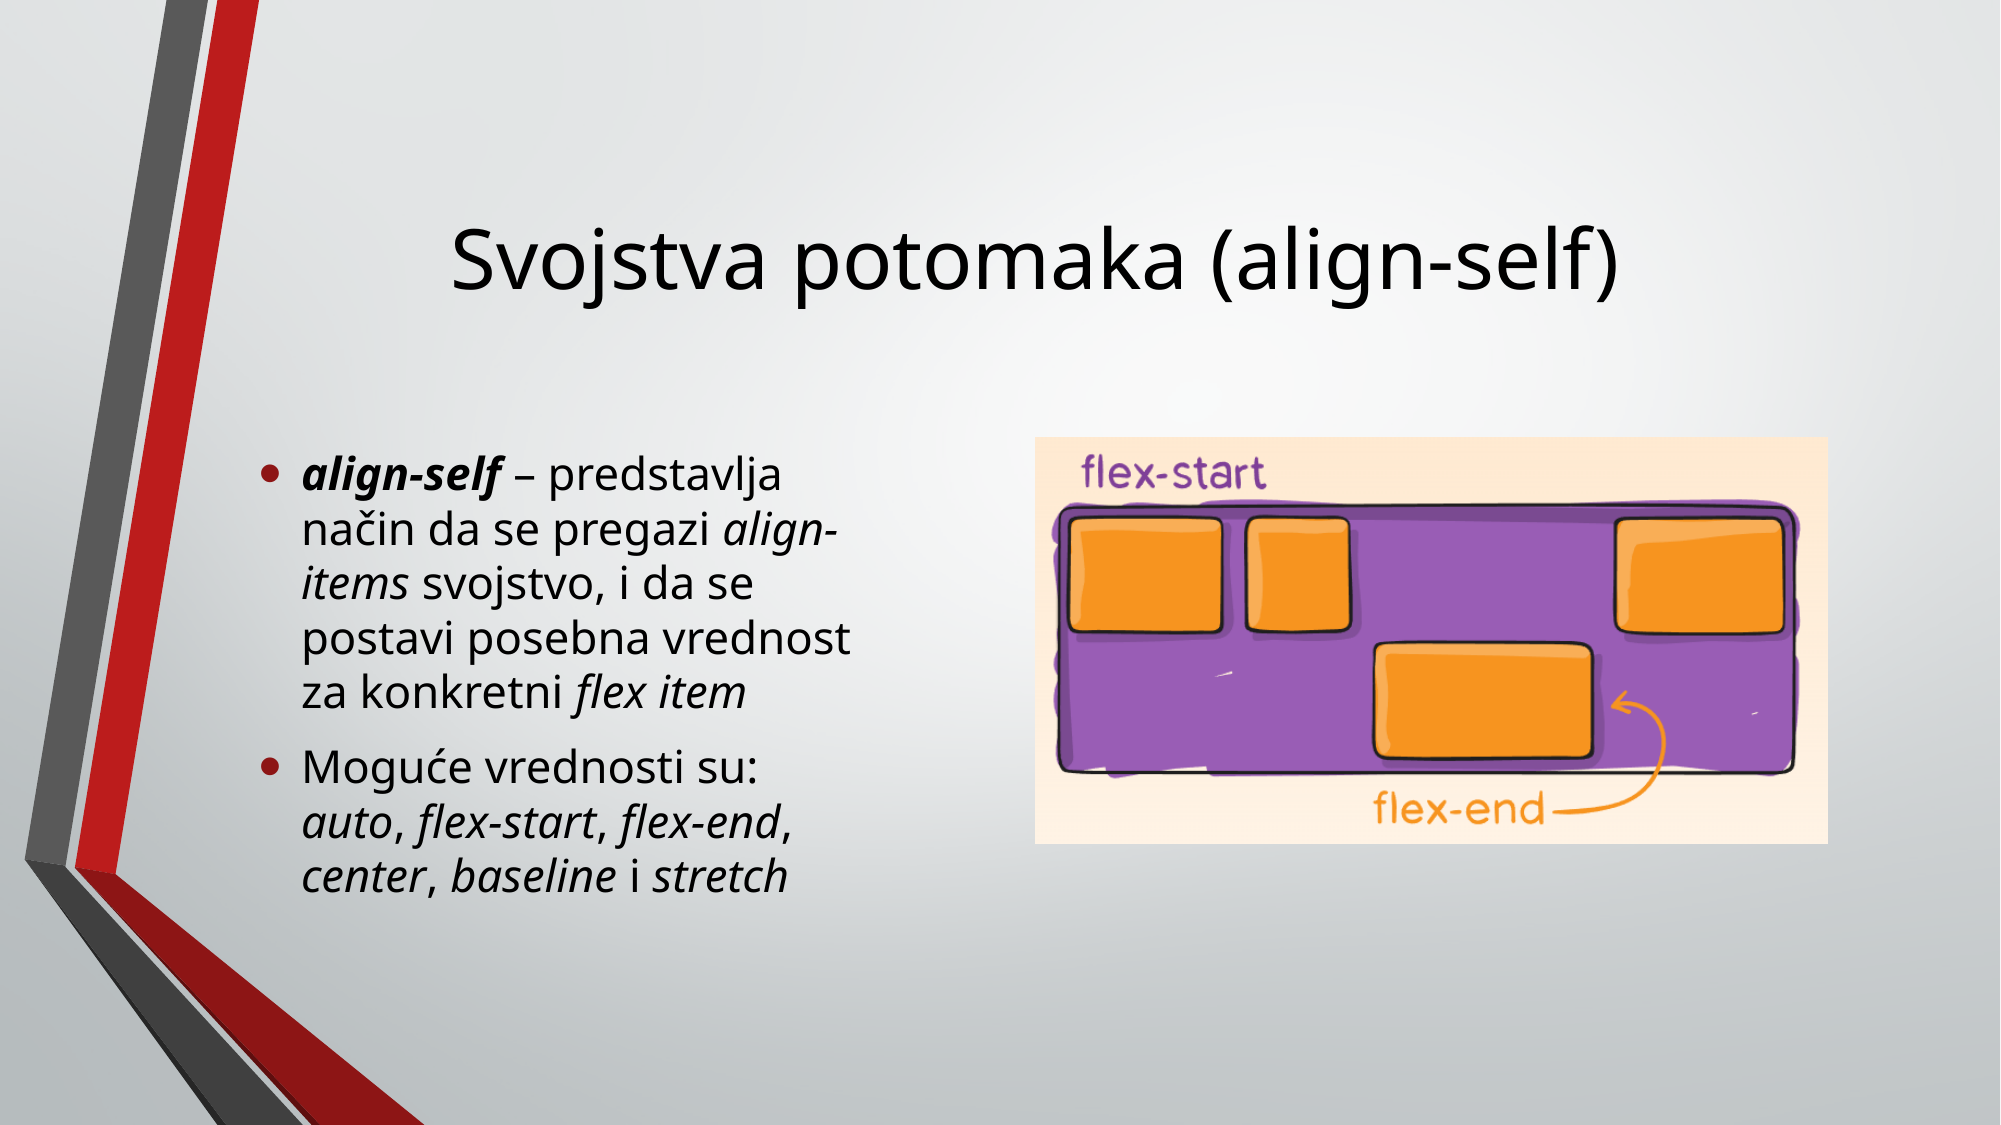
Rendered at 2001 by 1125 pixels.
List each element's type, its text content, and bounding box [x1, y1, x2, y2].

picture [1034, 437, 1828, 844]
title Svojstva potomaka (align-self) [243, 112, 1828, 400]
list align-self – predstavlja način da se pregazi align-items svojstvo, i da se postavi posebna vrednost za konkretni flex item Moguće vrednosti su: auto, flex-start, flex-end, center, baseline i stretch [243, 437, 886, 950]
